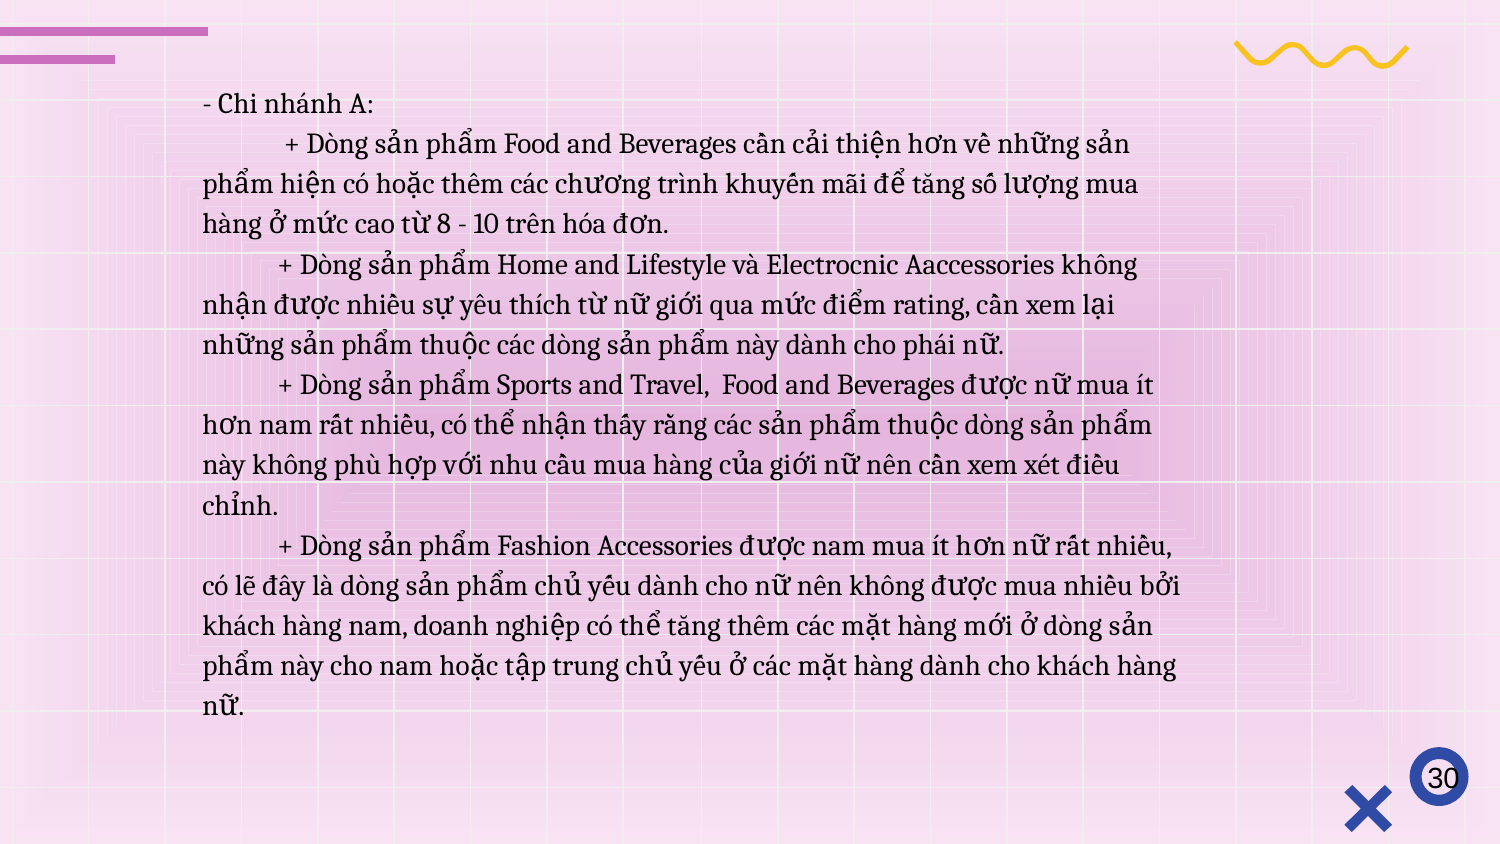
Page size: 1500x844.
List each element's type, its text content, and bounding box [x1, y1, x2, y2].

text_box - Chi nhánh A: + Dòng sản phẩm Food and Beverages cần cải thiện hơn về những sản phẩm hiện có hoặc thêm các chương trình khuyến mãi để tăng số lượng mua hàng ở mức cao từ 8 - 10 trên hóa đơn. + Dòng sản phẩm Home and Lifestyle và Electrocnic Aaccessories không nhận được nhiều sự yêu thích từ nữ giới qua mức điểm rating, cần xem lại những sản phẩm thuộc các dòng sản phẩm này dành cho phái nữ. + Dòng sản phẩm Sports and Travel, Food and Beverages được nữ mua ít hơn nam rất nhiều, có thể nhận thấy rằng các sản phẩm thuộc dòng sản phẩm này không phù hợp với nhu cầu mua hàng của giới nữ nên cần xem xét điều chỉnh. + Dòng sản phẩm Fashion Accessories được nam mua ít hơn nữ rất nhiều, có lẽ đây là dòng sản phẩm chủ yếu dành cho nữ nên không được mua nhiều bởi khách hàng nam, doanh nghiệp có thể tăng thêm các mặt hàng mới ở dòng sản phẩm này cho nam hoặc tập trung chủ yếu ở các mặt hàng dành cho khách hàng nữ. [187, 71, 1200, 770]
text_box 30 [1412, 751, 1500, 797]
